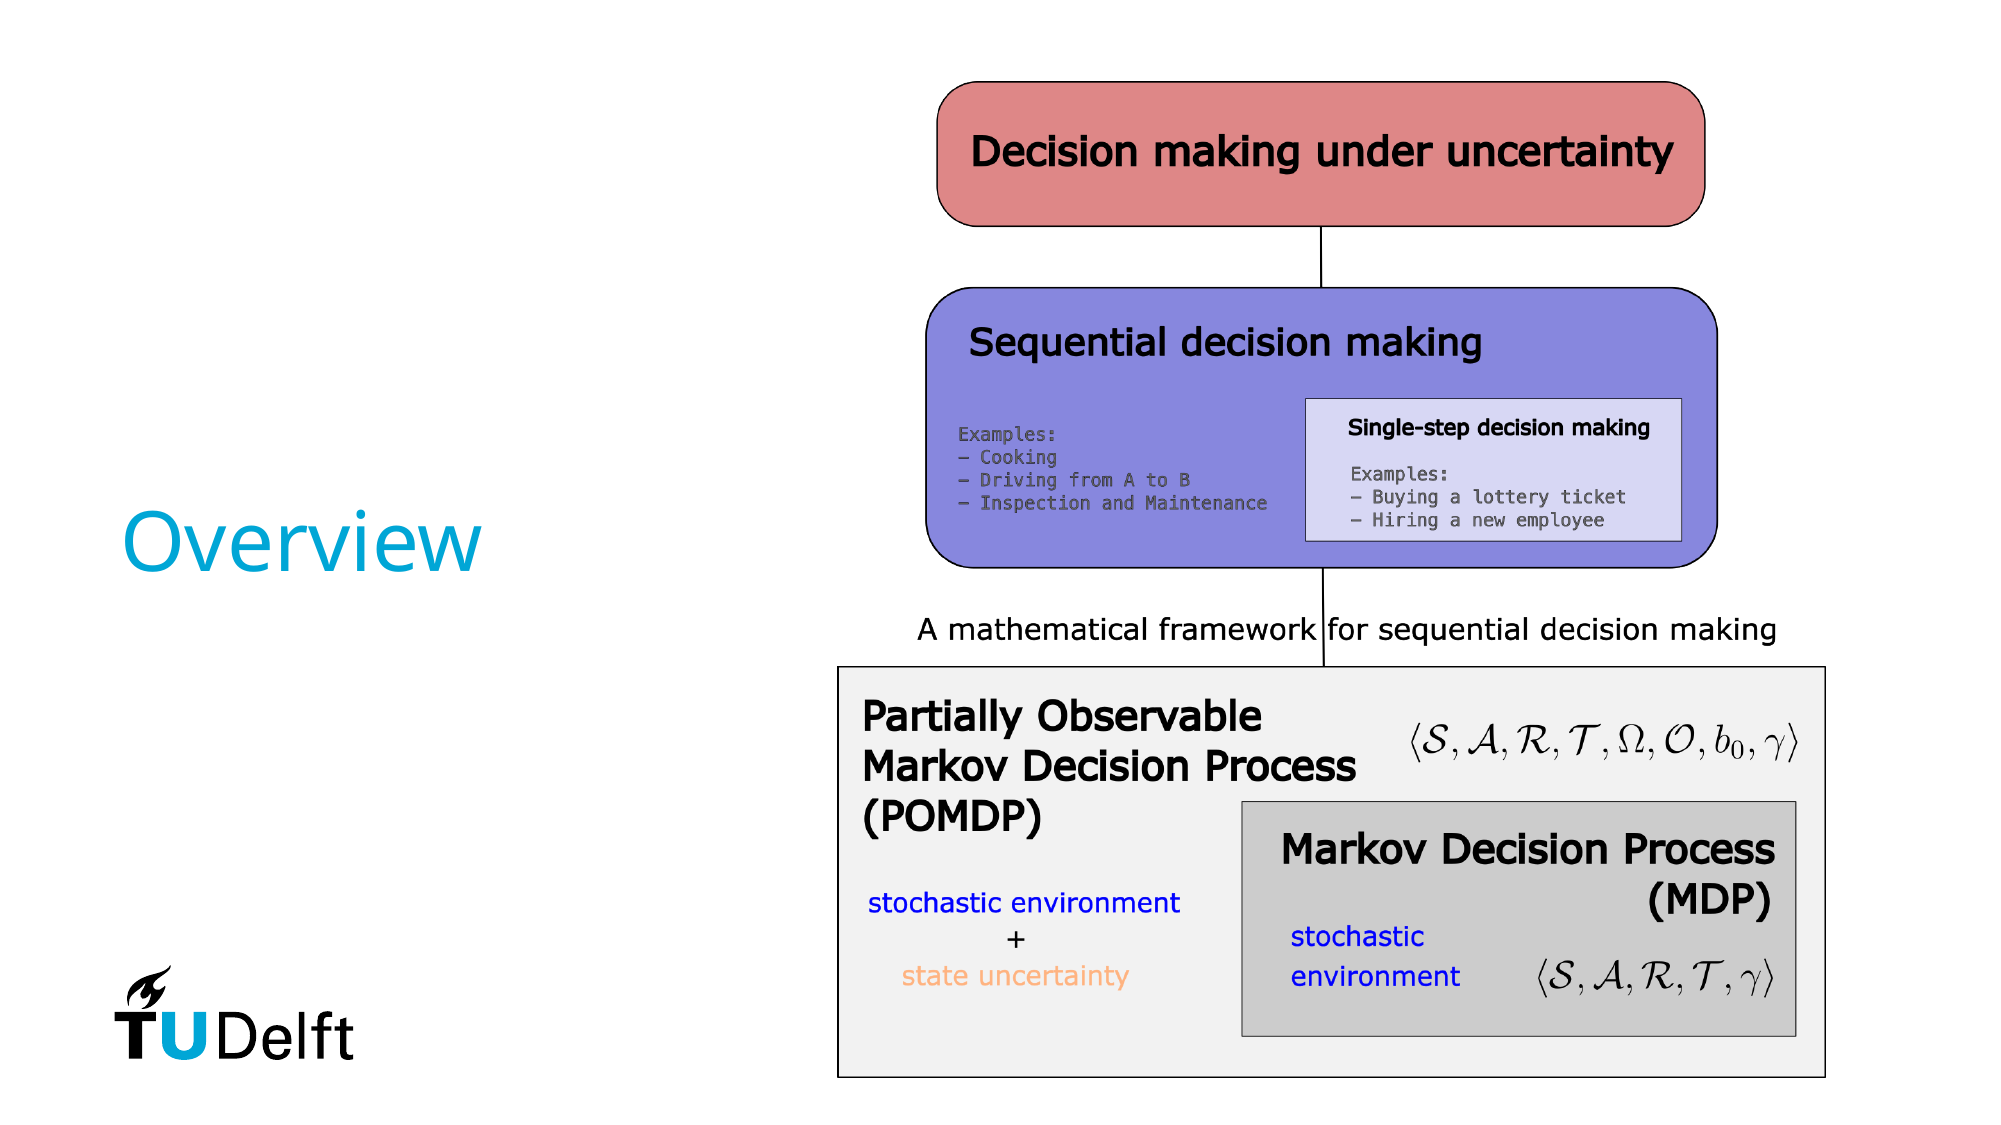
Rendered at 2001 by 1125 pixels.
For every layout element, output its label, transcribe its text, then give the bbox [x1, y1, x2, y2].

title Overview [119, 498, 558, 581]
picture [836, 81, 1826, 1079]
